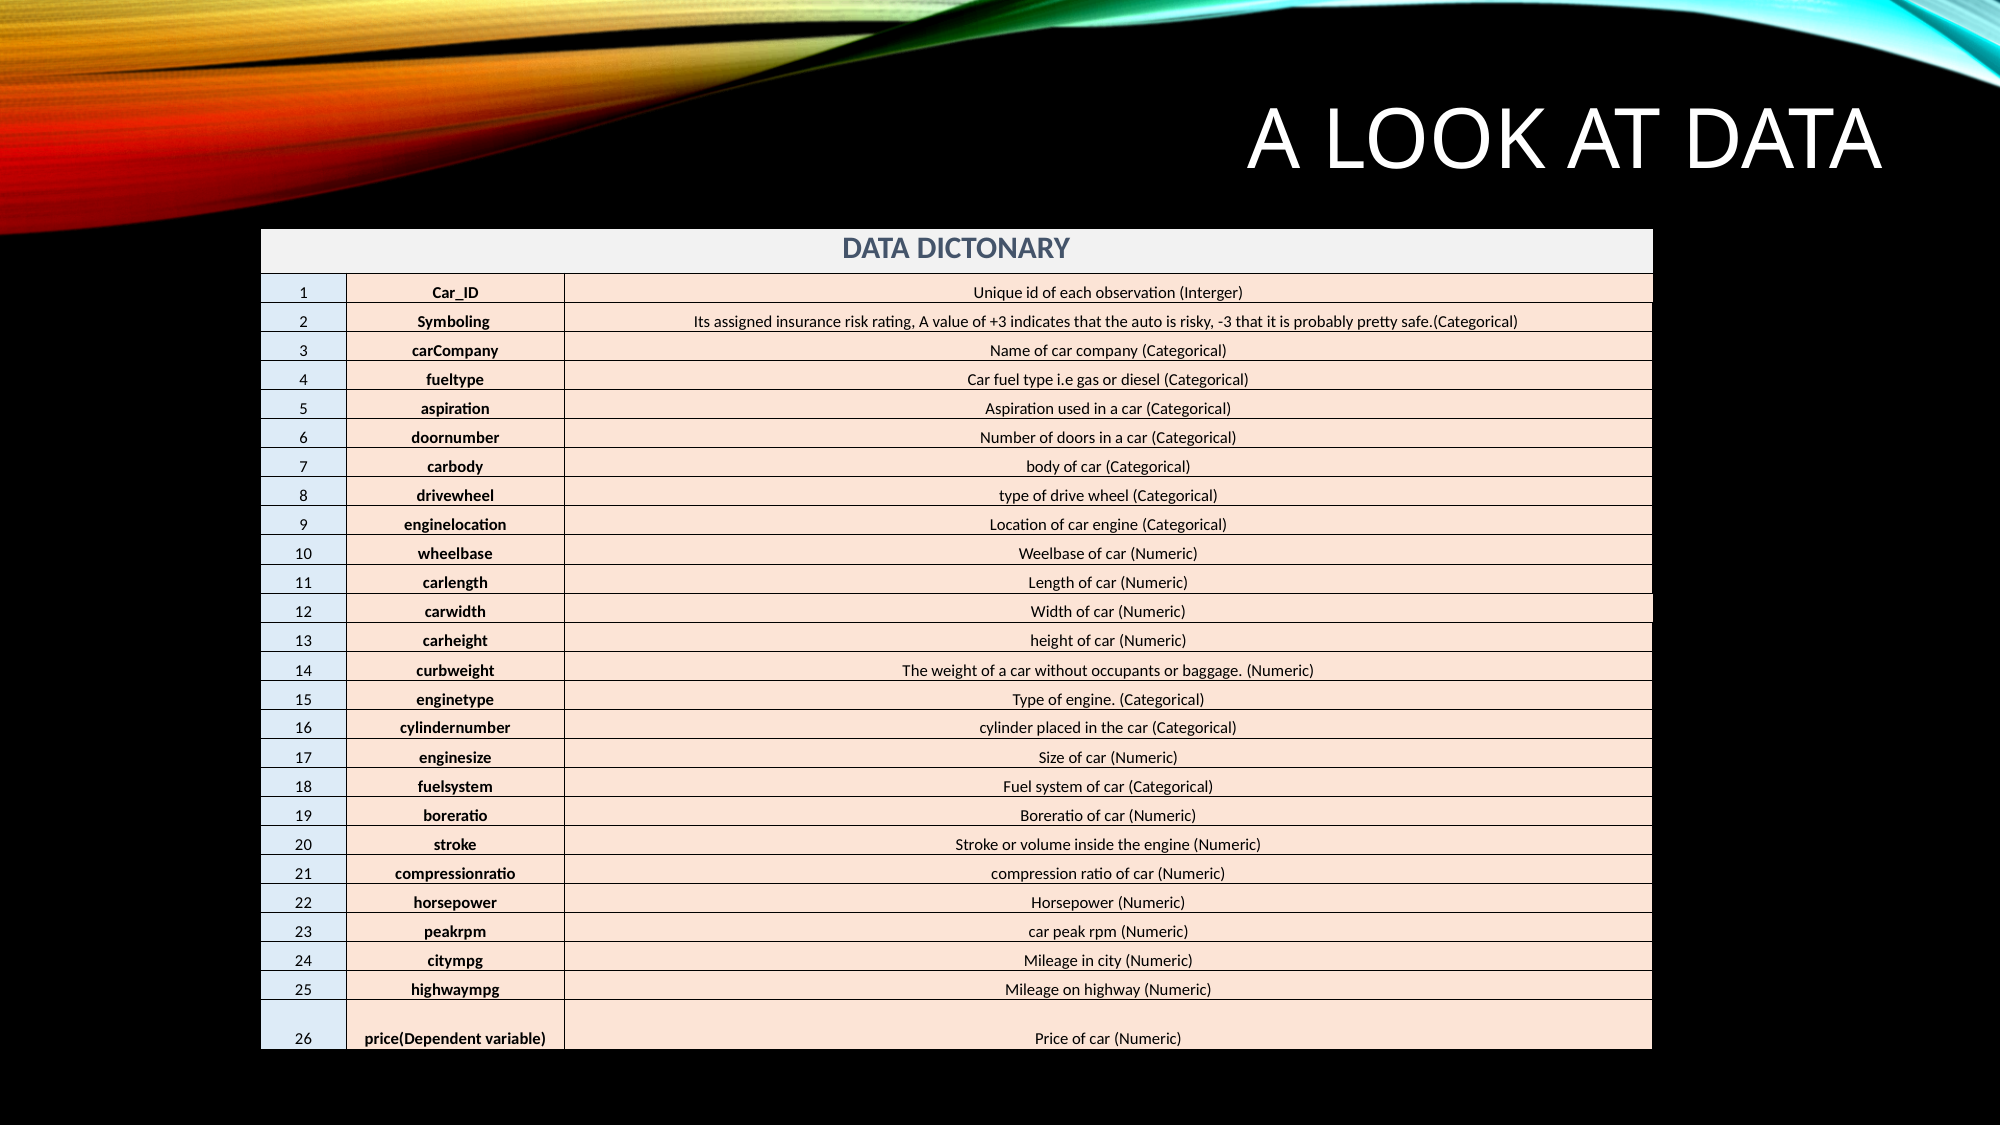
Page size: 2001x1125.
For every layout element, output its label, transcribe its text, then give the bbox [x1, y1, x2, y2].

table_cell 22 [261, 884, 346, 912]
table_cell Car_ID [347, 274, 564, 302]
table_cell type of drive wheel (Categorical) [565, 477, 1652, 505]
table_cell carwidth [347, 594, 564, 622]
table_cell 20 [261, 826, 346, 854]
table_cell Price of car (Numeric) [565, 1000, 1652, 1049]
table_cell peakrpm [347, 913, 564, 941]
table_cell stroke [347, 826, 564, 854]
picture [0, 0, 2000, 237]
table_cell 14 [261, 652, 346, 680]
table_cell 3 [261, 332, 346, 360]
table_cell Location of car engine (Categorical) [565, 506, 1652, 534]
table_cell Number of doors in a car (Categorical) [565, 419, 1652, 447]
table_cell 18 [261, 768, 346, 796]
table_cell Car fuel type i.e gas or diesel (Categorical) [565, 361, 1652, 389]
table_cell 1 [261, 274, 346, 302]
table_cell 7 [261, 448, 346, 476]
table_cell carCompany [347, 332, 564, 360]
table_cell 10 [261, 535, 346, 564]
table_cell aspiration [347, 390, 564, 418]
table_cell doornumber [347, 419, 564, 447]
table_cell 16 [261, 710, 346, 738]
table_cell 24 [261, 942, 346, 970]
table_cell Symboling [347, 303, 564, 331]
table_cell Type of engine. (Categorical) [565, 681, 1652, 709]
table_cell Boreratio of car (Numeric) [565, 797, 1652, 825]
table_cell Name of car company (Categorical) [565, 332, 1652, 360]
table_cell Its assigned insurance risk rating, A value of +3 indicates that the auto is risky, -3 that it is probably pretty safe.(Categorical) [565, 303, 1652, 331]
title A Look at Data [485, 35, 1898, 248]
table_cell horsepower [347, 884, 564, 912]
table_cell Width of car (Numeric) [565, 594, 1653, 622]
table_cell 19 [261, 797, 346, 825]
table_cell compression ratio of car (Numeric) [565, 855, 1652, 883]
table_cell 23 [261, 913, 346, 941]
table_cell highwaympg [347, 971, 564, 999]
table_cell Aspiration used in a car (Categorical) [565, 390, 1652, 418]
table_cell boreratio [347, 797, 564, 825]
table_cell 21 [261, 855, 346, 883]
table_cell Mileage in city (Numeric) [565, 942, 1652, 970]
table_cell carlength [347, 565, 564, 593]
table_cell drivewheel [347, 477, 564, 505]
table_cell carbody [347, 448, 564, 476]
table_cell enginetype [347, 681, 564, 709]
table_cell Stroke or volume inside the engine (Numeric) [565, 826, 1652, 854]
table_cell citympg [347, 942, 564, 970]
table_cell Weelbase of car (Numeric) [565, 535, 1652, 564]
table_cell 5 [261, 390, 346, 418]
table_cell 9 [261, 506, 346, 534]
table_cell Length of car (Numeric) [565, 565, 1652, 593]
table_cell 2 [261, 303, 346, 331]
table_cell 11 [261, 565, 346, 593]
table_cell Horsepower (Numeric) [565, 884, 1652, 912]
table_cell Fuel system of car (Categorical) [565, 768, 1652, 796]
table_cell wheelbase [347, 535, 564, 564]
table_cell 6 [261, 419, 346, 447]
table_cell cylindernumber [347, 710, 564, 738]
table_cell height of car (Numeric) [565, 623, 1652, 651]
table_cell Unique id of each observation (Interger) [565, 274, 1653, 302]
table_cell carheight [347, 623, 564, 651]
table_cell 15 [261, 681, 346, 709]
table_cell price(Dependent variable) [347, 1000, 564, 1049]
table_cell Size of car (Numeric) [565, 739, 1652, 767]
table_cell 17 [261, 739, 346, 767]
table_cell 8 [261, 477, 346, 505]
table_cell 4 [261, 361, 346, 389]
table_cell fuelsystem [347, 768, 564, 796]
table_cell curbweight [347, 652, 564, 680]
table_header DATA DICTONARY [261, 229, 1653, 273]
table_cell 25 [261, 971, 346, 999]
table_cell cylinder placed in the car (Categorical) [565, 710, 1652, 738]
table_cell car peak rpm (Numeric) [565, 913, 1652, 941]
table_cell 13 [261, 623, 346, 651]
table_cell enginelocation [347, 506, 564, 534]
table_cell compressionratio [347, 855, 564, 883]
table_cell body of car (Categorical) [565, 448, 1652, 476]
table_cell 12 [261, 594, 346, 622]
table_cell enginesize [347, 739, 564, 767]
table_cell Mileage on highway (Numeric) [565, 971, 1652, 999]
table_cell The weight of a car without occupants or baggage. (Numeric) [565, 652, 1652, 680]
table_cell 26 [261, 1000, 346, 1049]
table_cell fueltype [347, 361, 564, 389]
